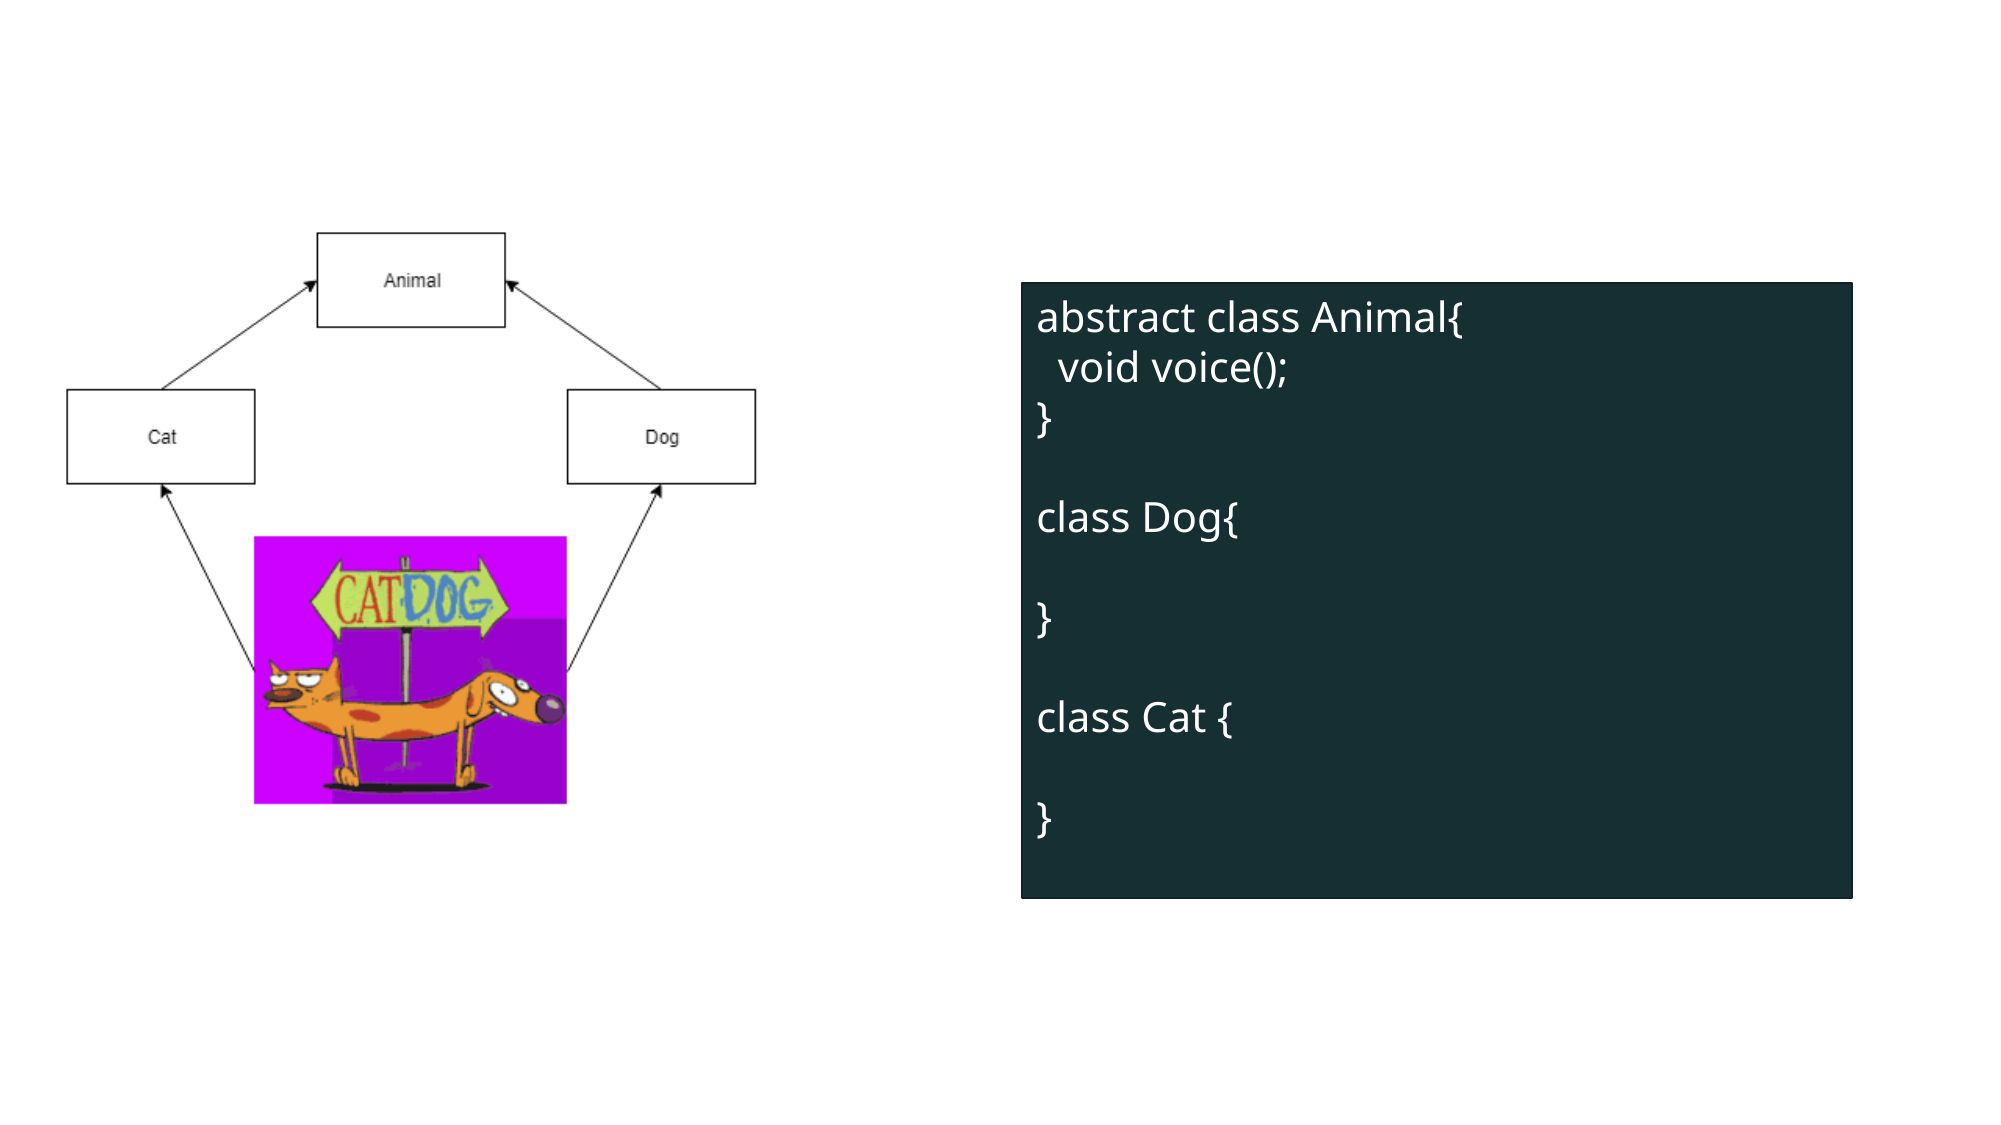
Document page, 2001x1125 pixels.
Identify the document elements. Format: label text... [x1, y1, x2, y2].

text_box abstract class Animal{ void voice(); } class Dog{ } class Cat { } [1021, 282, 1853, 899]
picture [50, 217, 772, 845]
